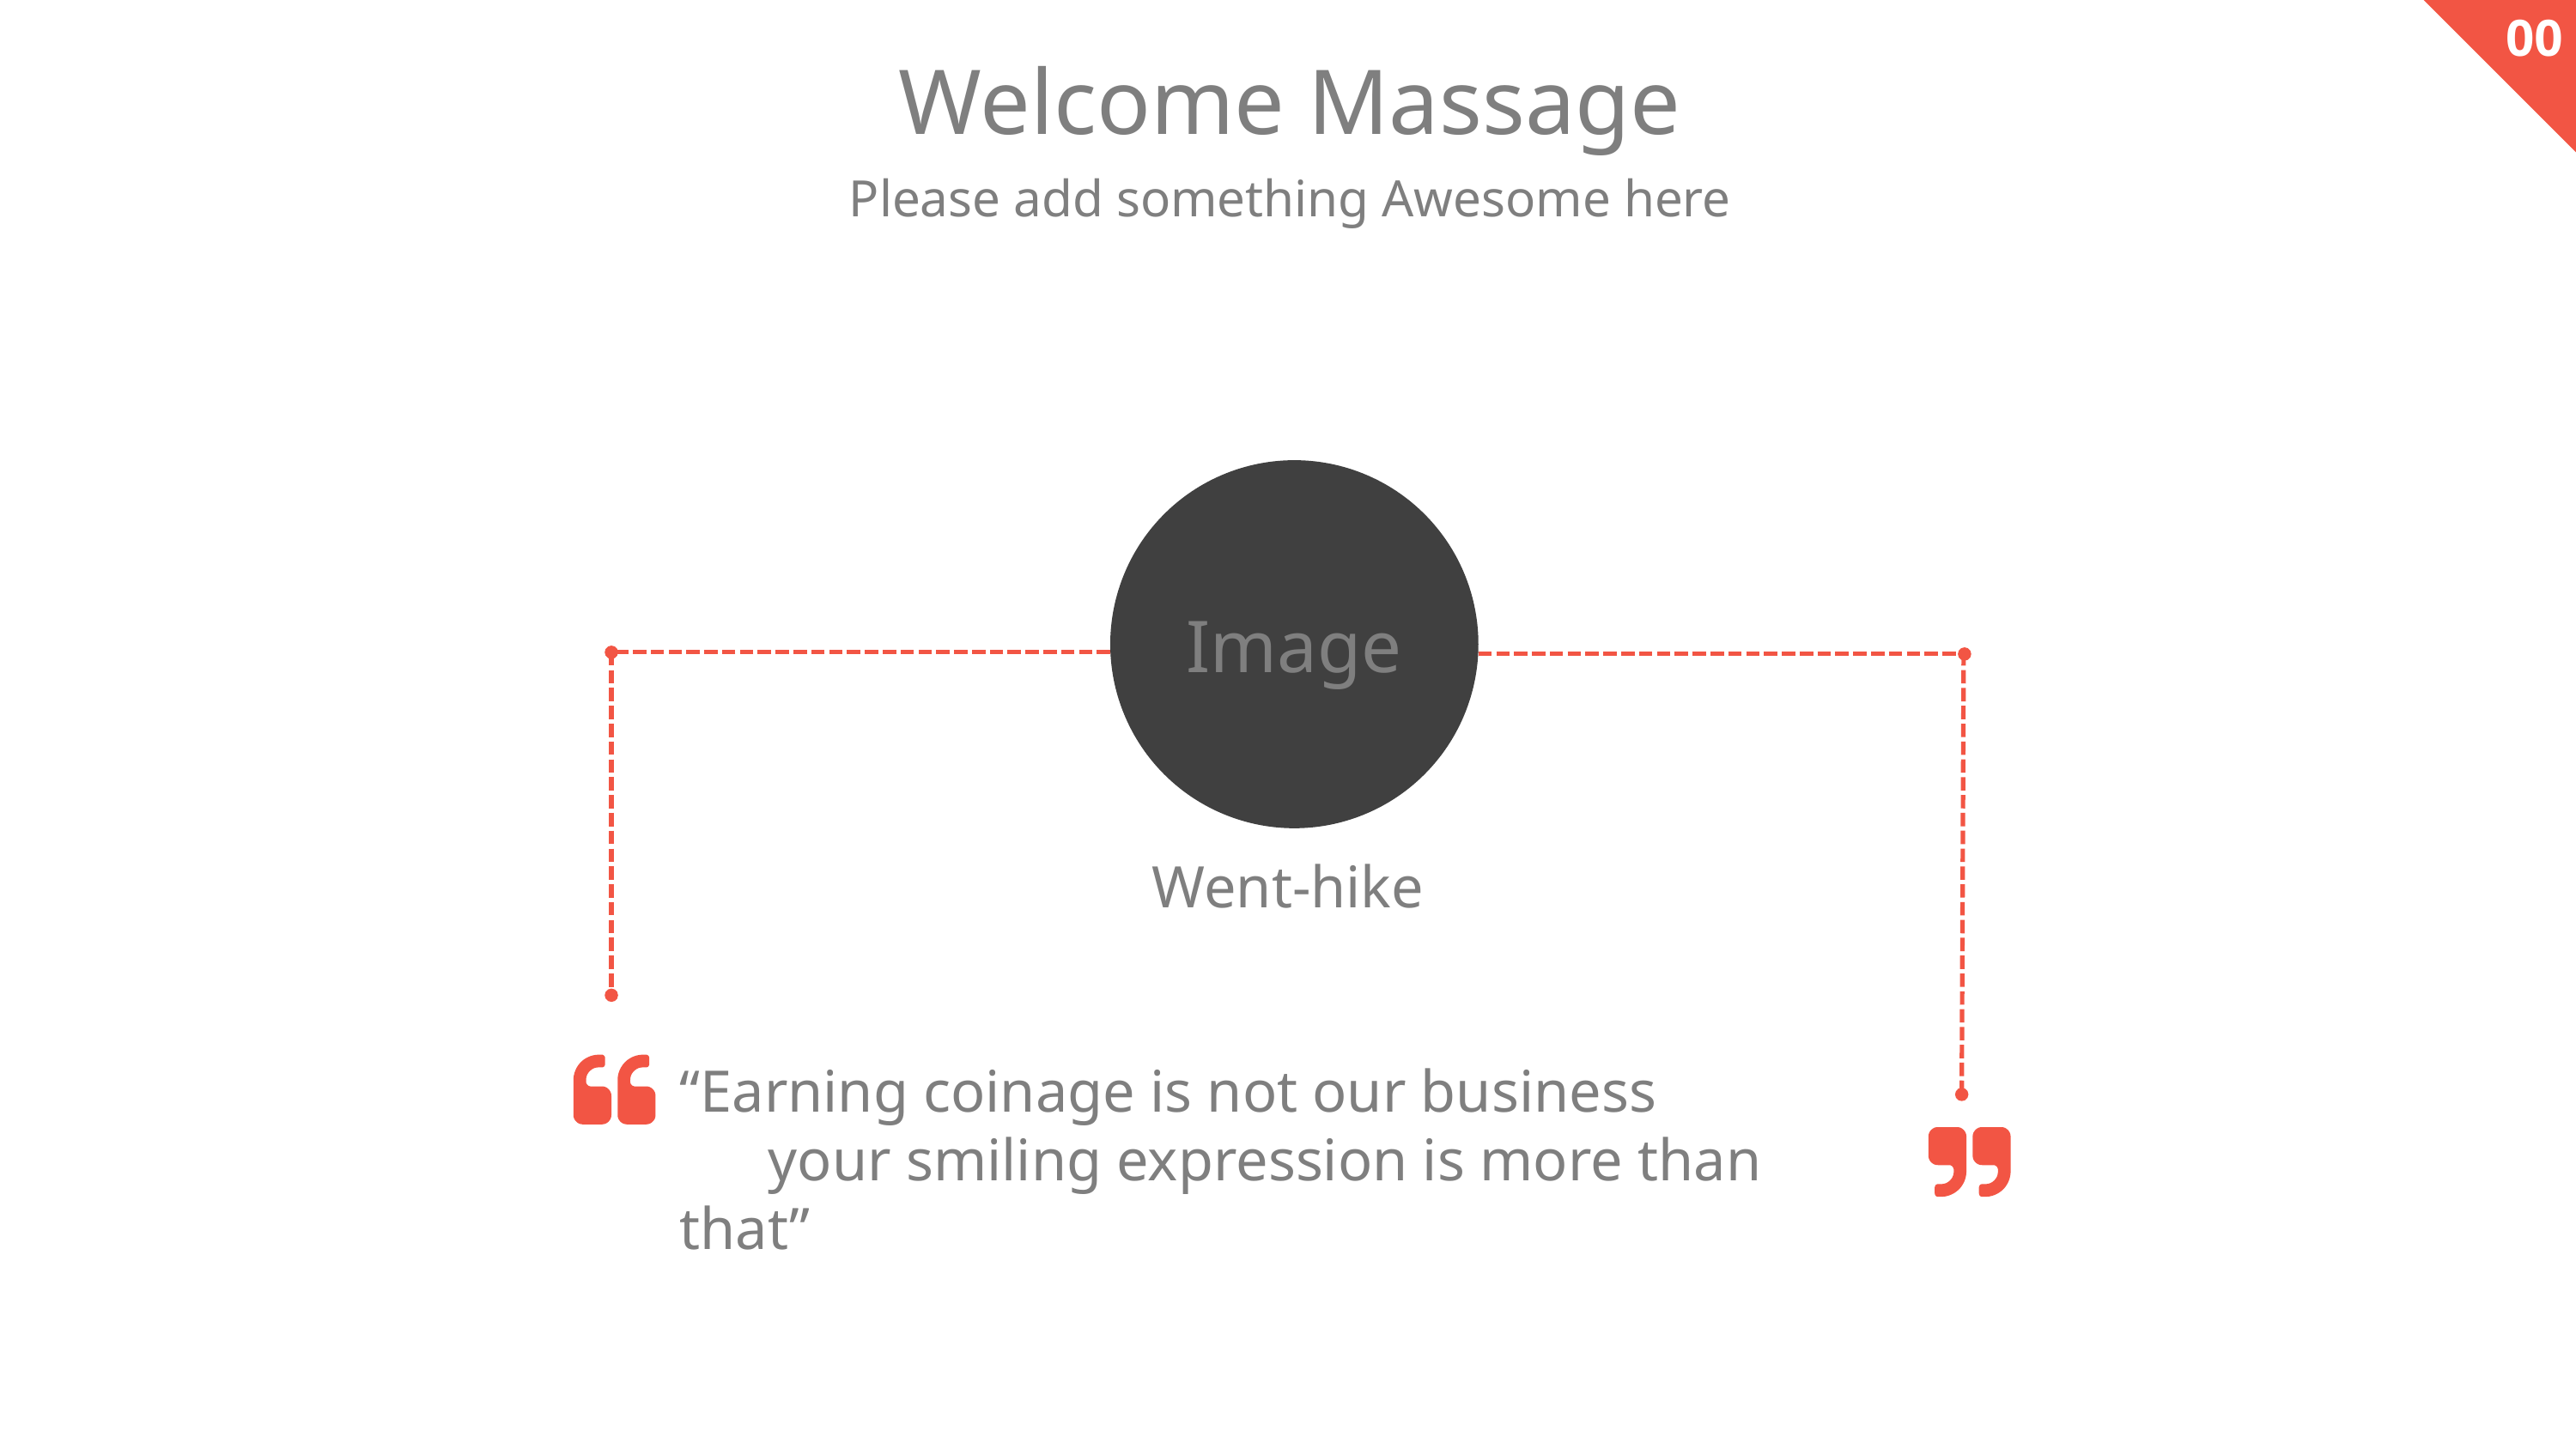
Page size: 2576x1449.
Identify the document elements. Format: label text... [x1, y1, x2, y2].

text_box Please add something Awesome here [835, 160, 1744, 233]
text_box Image [1109, 459, 1479, 829]
text_box Went-hike [1003, 844, 1572, 926]
text_box Welcome Massage [886, 39, 1694, 160]
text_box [1928, 1126, 2011, 1197]
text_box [2423, 0, 2576, 153]
text_box “Earning coinage is not our business your smiling expression is more than that” [666, 1048, 1917, 1267]
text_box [573, 1054, 656, 1125]
